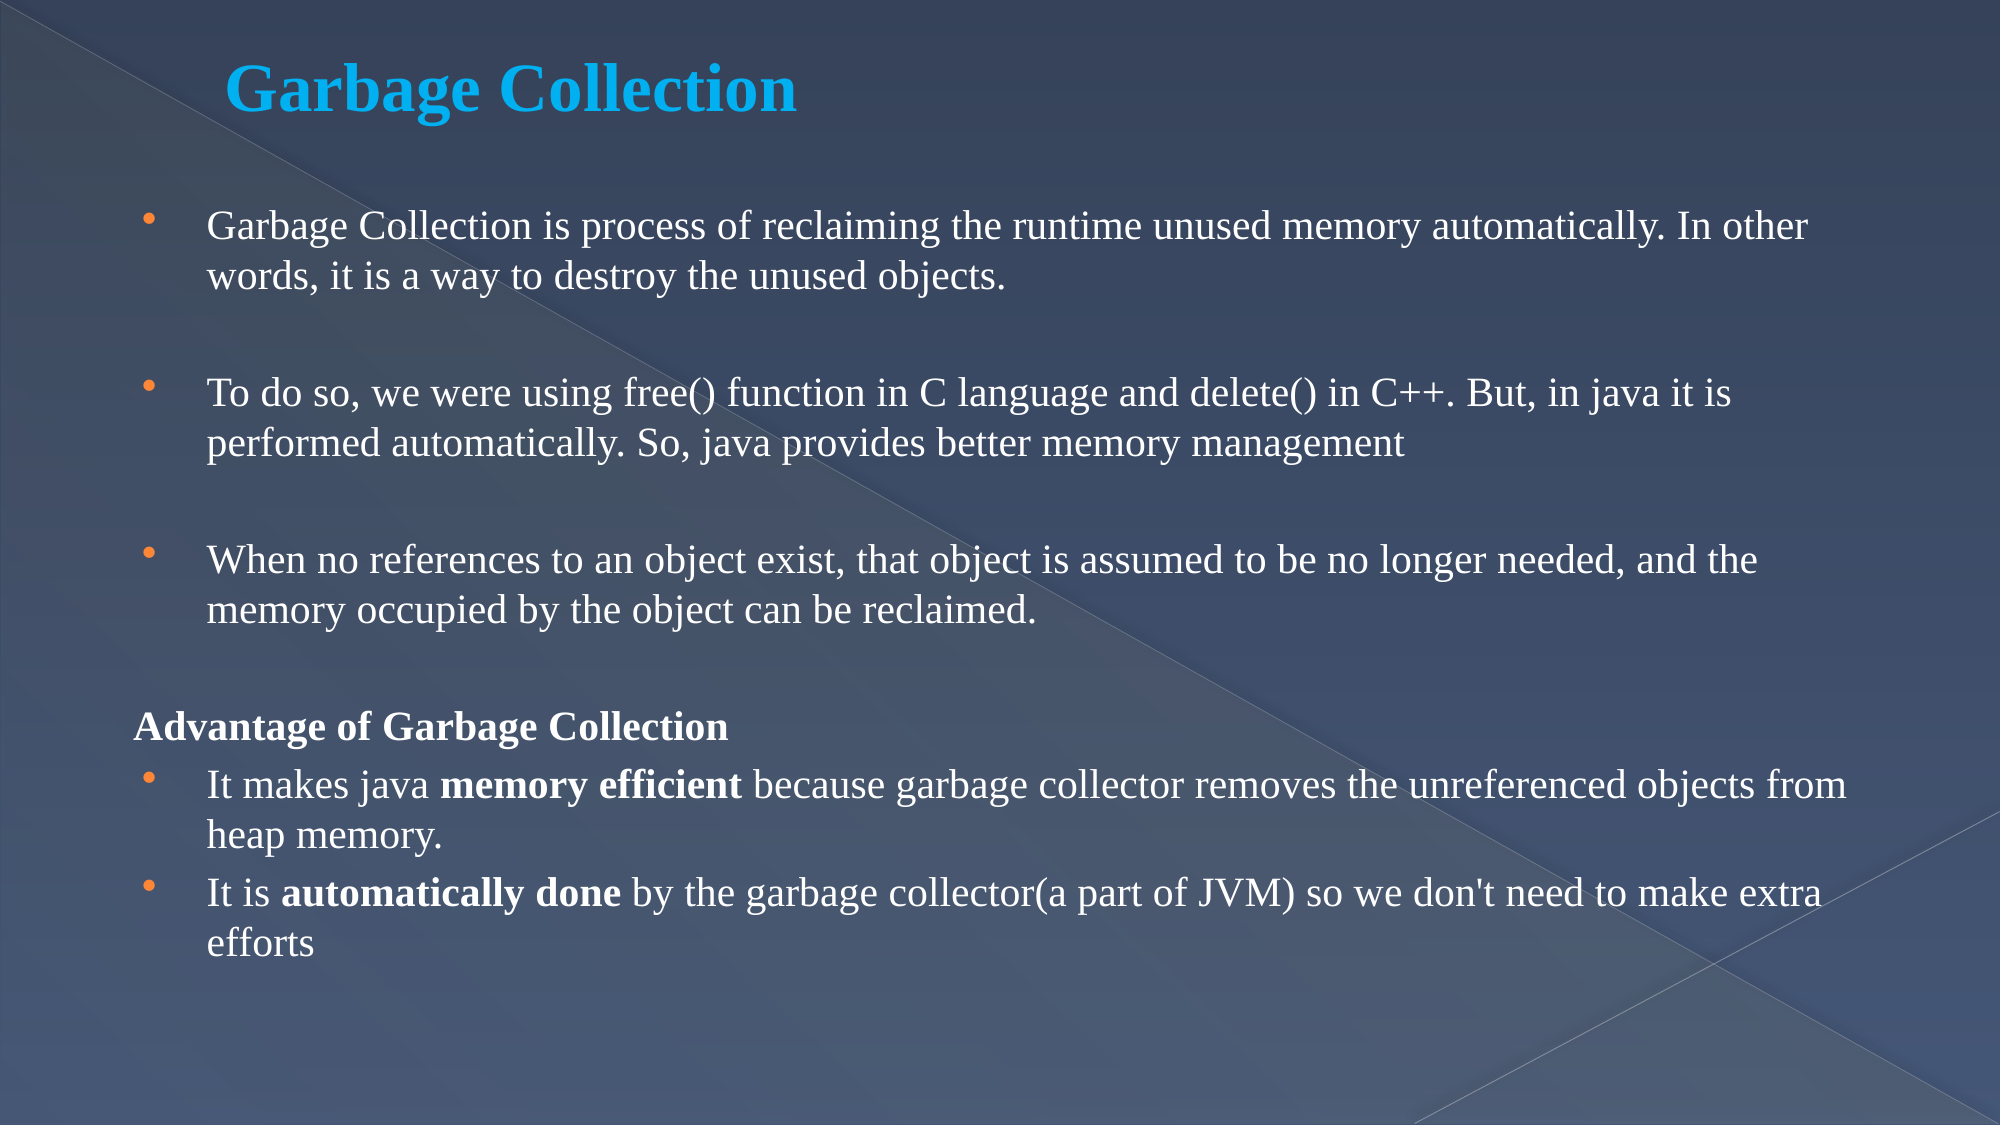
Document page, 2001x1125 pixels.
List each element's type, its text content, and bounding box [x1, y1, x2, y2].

list Garbage Collection is process of reclaiming the runtime unused memory automatically. In other words, it is a way to destroy the unused objects. To do so, we were using free() function in C language and delete() in C++. But, in java it is performed automatically. So, java provides better memory management When no references to an object exist, that object is assumed to be no longer needed, and the memory occupied by the object can be reclaimed. Advantage of Garbage Collection It makes java memory efficient because garbage collector removes the unreferenced objects from heap memory. It is automatically done by the garbage collector(a part of JVM) so we don't need to make extra efforts [118, 190, 1887, 1074]
title Garbage Collection [140, 34, 1866, 134]
